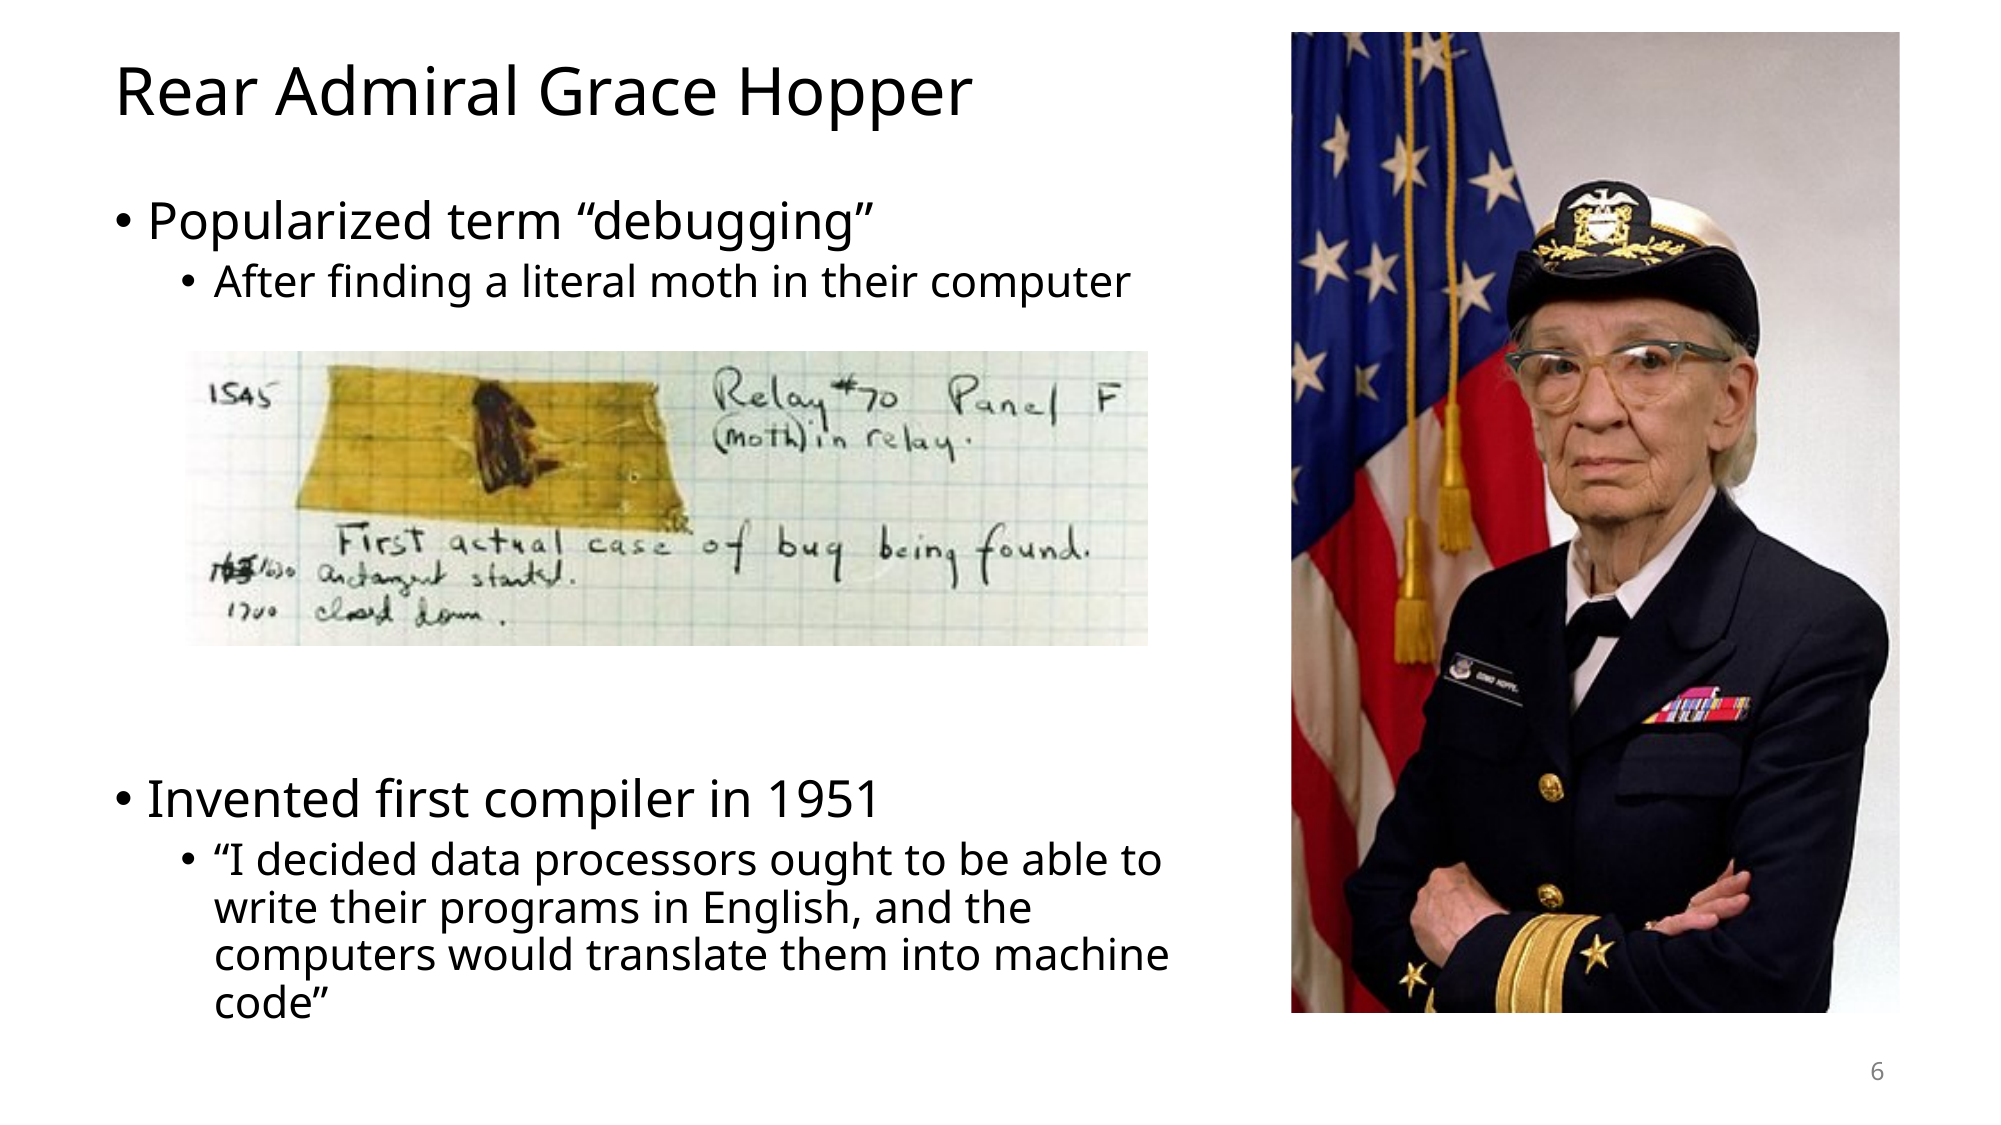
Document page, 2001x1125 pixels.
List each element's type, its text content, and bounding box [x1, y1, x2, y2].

slide_number 6 [1749, 1042, 1900, 1103]
picture [185, 351, 1148, 646]
list Popularized term “debugging” After finding a literal moth in their computer Invented first compiler in 1951 “I decided data processors ought to be able to write their programs in English, and the computers would translate them into machine code” [99, 187, 1234, 1043]
picture [1291, 32, 1900, 1013]
title Rear Admiral Grace Hopper [99, 37, 1291, 150]
